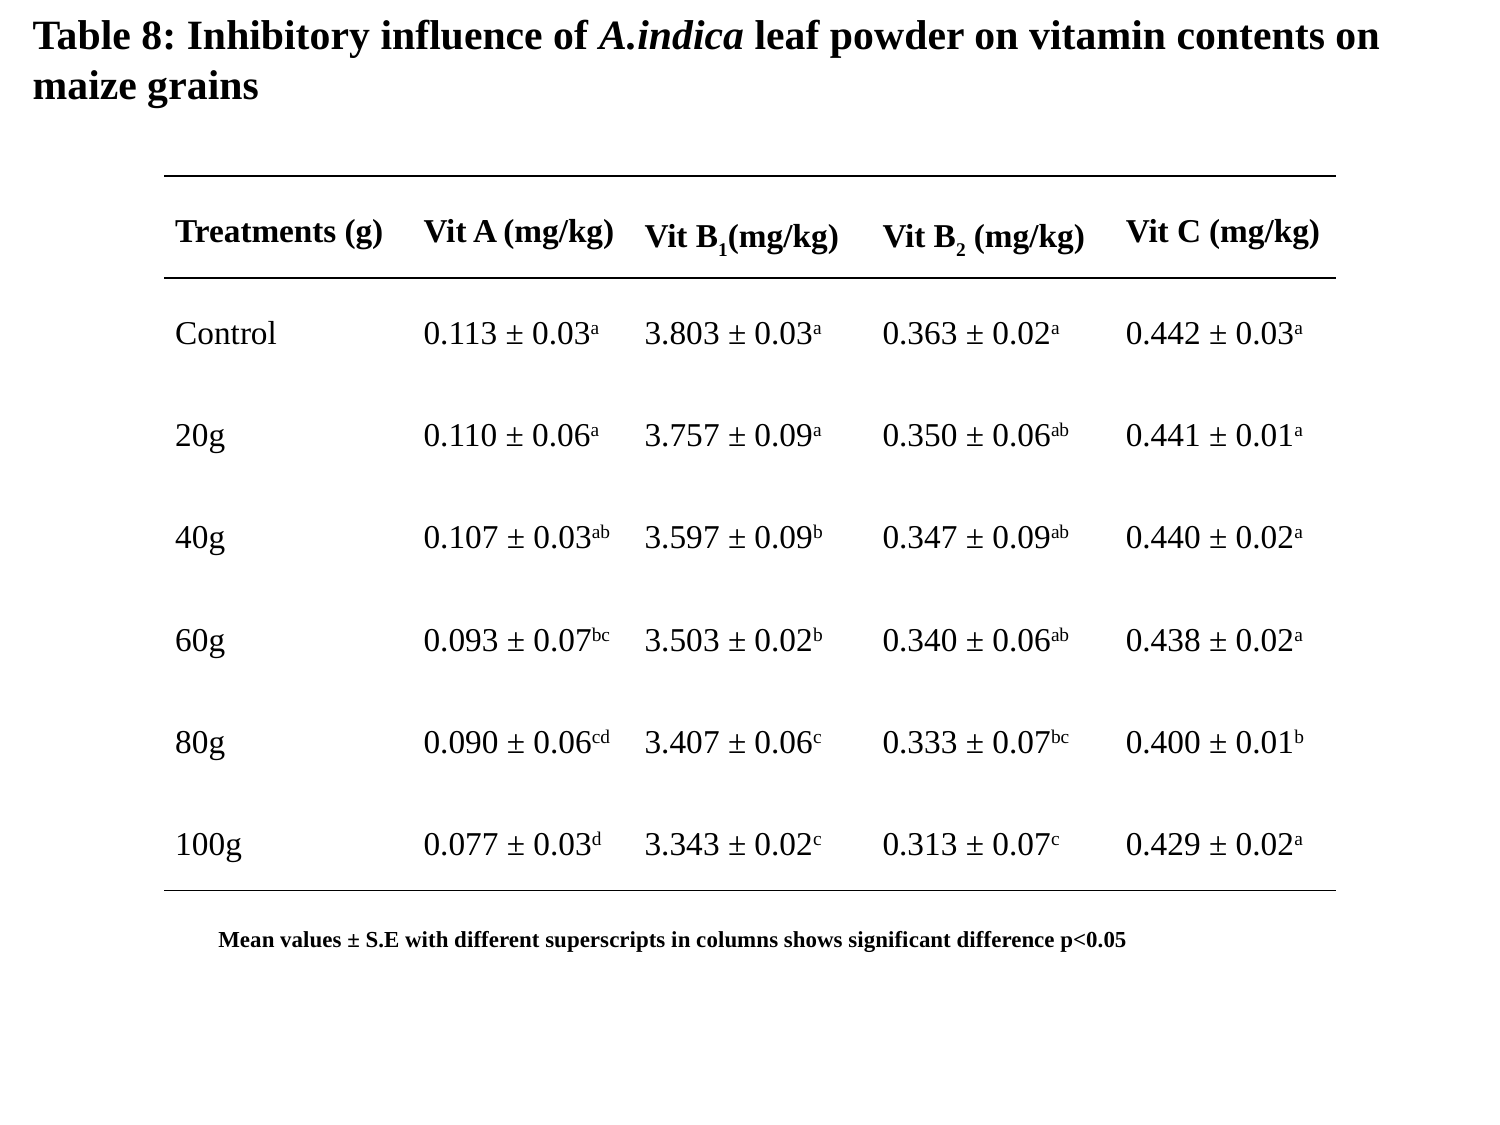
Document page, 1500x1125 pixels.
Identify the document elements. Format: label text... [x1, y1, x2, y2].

table_cell 0.093 ± 0.07bc [412, 584, 633, 686]
table_cell 3.597 ± 0.09b [633, 482, 871, 584]
table_cell 0.363 ± 0.02a [871, 279, 1115, 380]
table_header Vit B2 (mg/kg) [871, 177, 1115, 277]
table_cell 80g [164, 686, 412, 788]
table_cell 3.407 ± 0.06c [633, 686, 871, 788]
table_cell Control [164, 279, 412, 380]
table_cell 0.347 ± 0.09ab [871, 482, 1115, 584]
table_cell 0.350 ± 0.06ab [871, 380, 1115, 482]
table_cell 3.343 ± 0.02c [633, 788, 871, 890]
table_header Treatments (g) [164, 177, 412, 277]
table_header Vit A (mg/kg) [412, 177, 633, 277]
table_cell 0.333 ± 0.07bc [871, 686, 1115, 788]
table_header Vit B1(mg/kg) [633, 177, 871, 277]
table_cell 0.107 ± 0.03ab [412, 482, 633, 584]
table_cell 20g [164, 380, 412, 482]
table_header Vit C (mg/kg) [1115, 177, 1336, 277]
table_cell 0.400 ± 0.01b [1115, 686, 1336, 788]
table_cell 0.429 ± 0.02a [1115, 788, 1336, 890]
table_cell 0.113 ± 0.03a [412, 279, 633, 380]
table_cell 3.503 ± 0.02b [633, 584, 871, 686]
table_cell 40g [164, 482, 412, 584]
table_cell 0.441 ± 0.01a [1115, 380, 1336, 482]
table_cell 60g [164, 584, 412, 686]
table_cell 3.757 ± 0.09a [633, 380, 871, 482]
table_cell 0.340 ± 0.06ab [871, 584, 1115, 686]
table_cell 0.438 ± 0.02a [1115, 584, 1336, 686]
table_cell 0.442 ± 0.03a [1115, 279, 1336, 380]
table_cell 0.110 ± 0.06a [412, 380, 633, 482]
text_box Mean values ± S.E with different superscripts in columns shows significant difference p<0.05 [203, 916, 1314, 960]
table_cell 0.440 ± 0.02a [1115, 482, 1336, 584]
table_cell 3.803 ± 0.03a [633, 279, 871, 380]
table_cell 100g [164, 788, 412, 890]
table_cell 0.313 ± 0.07c [871, 788, 1115, 890]
table_cell 0.077 ± 0.03d [412, 788, 633, 890]
table_cell 0.090 ± 0.06cd [412, 686, 633, 788]
text_box Table 8: Inhibitory influence of A.indica leaf powder on vitamin contents on maize grains [17, 0, 1500, 116]
